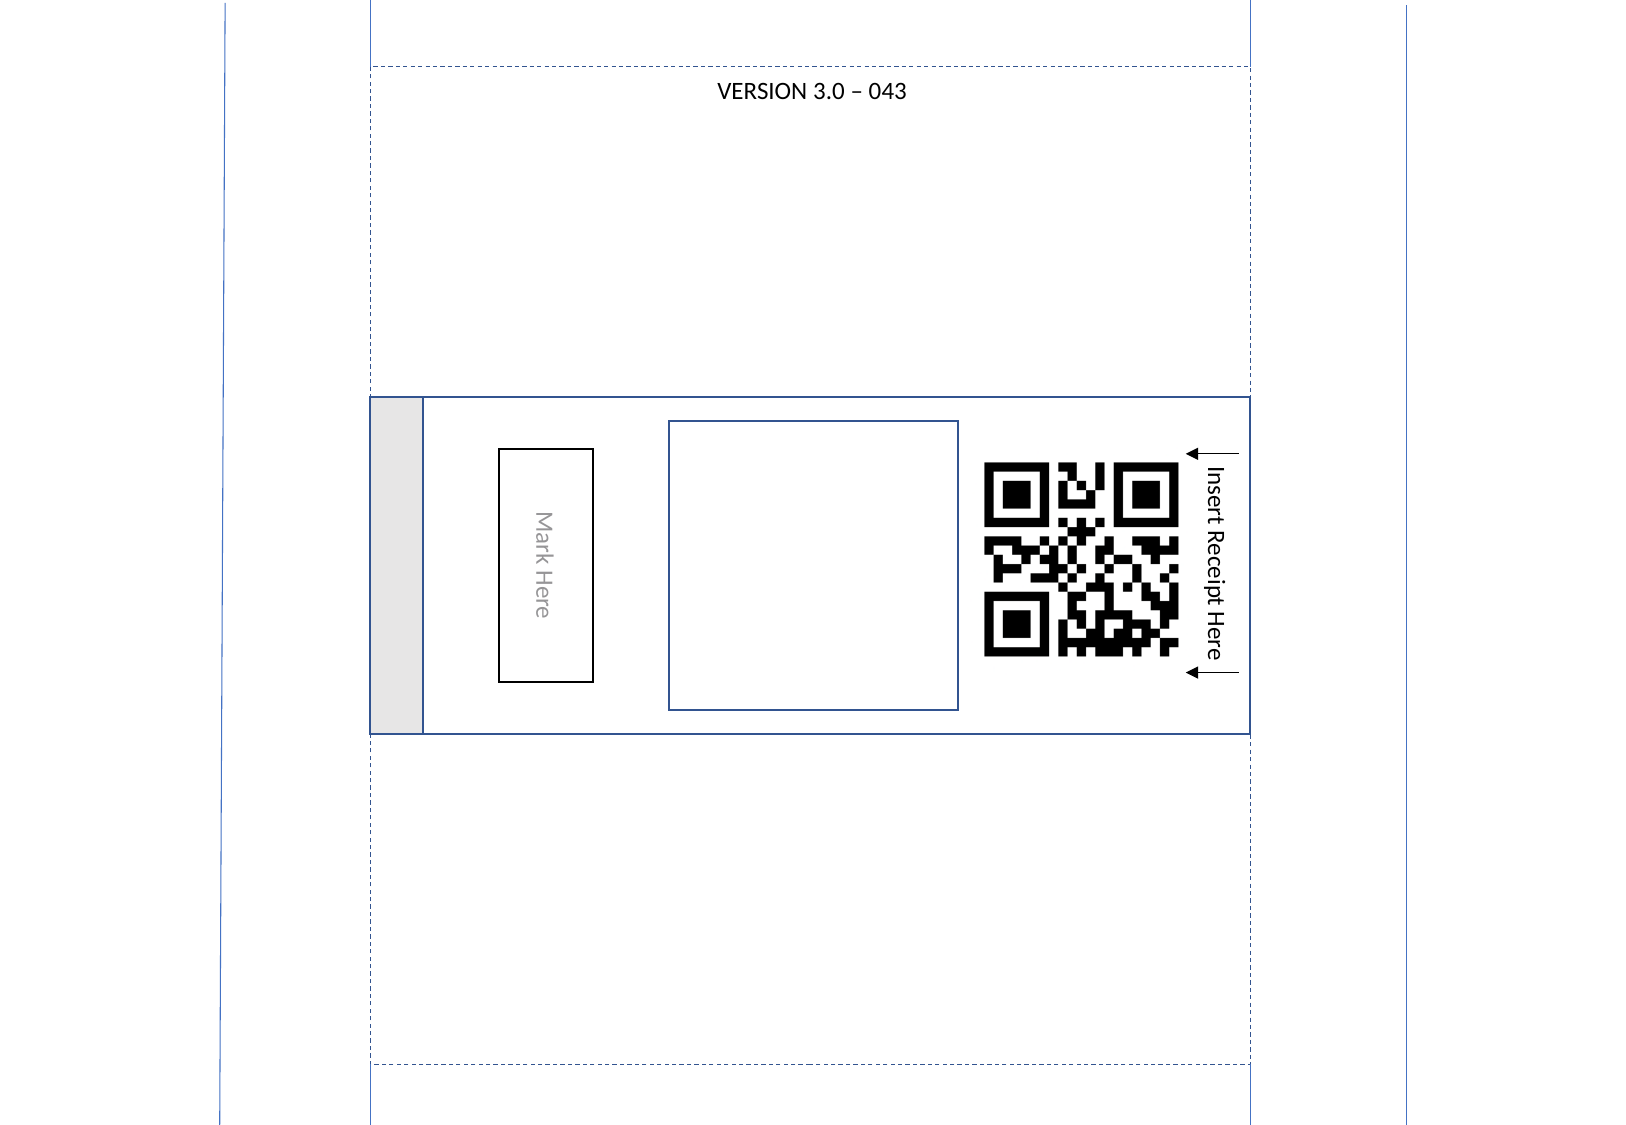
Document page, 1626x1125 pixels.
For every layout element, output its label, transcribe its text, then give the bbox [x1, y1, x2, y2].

picture [966, 444, 1197, 675]
text_box Mark Here [498, 448, 594, 683]
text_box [219, 2, 226, 1125]
text_box [369, 66, 1251, 398]
text_box [369, 398, 424, 733]
text_box [668, 420, 959, 711]
text_box VERSION 3.0 – 043 [702, 66, 923, 112]
text_box [424, 398, 1251, 733]
text_box [369, 732, 1251, 1065]
